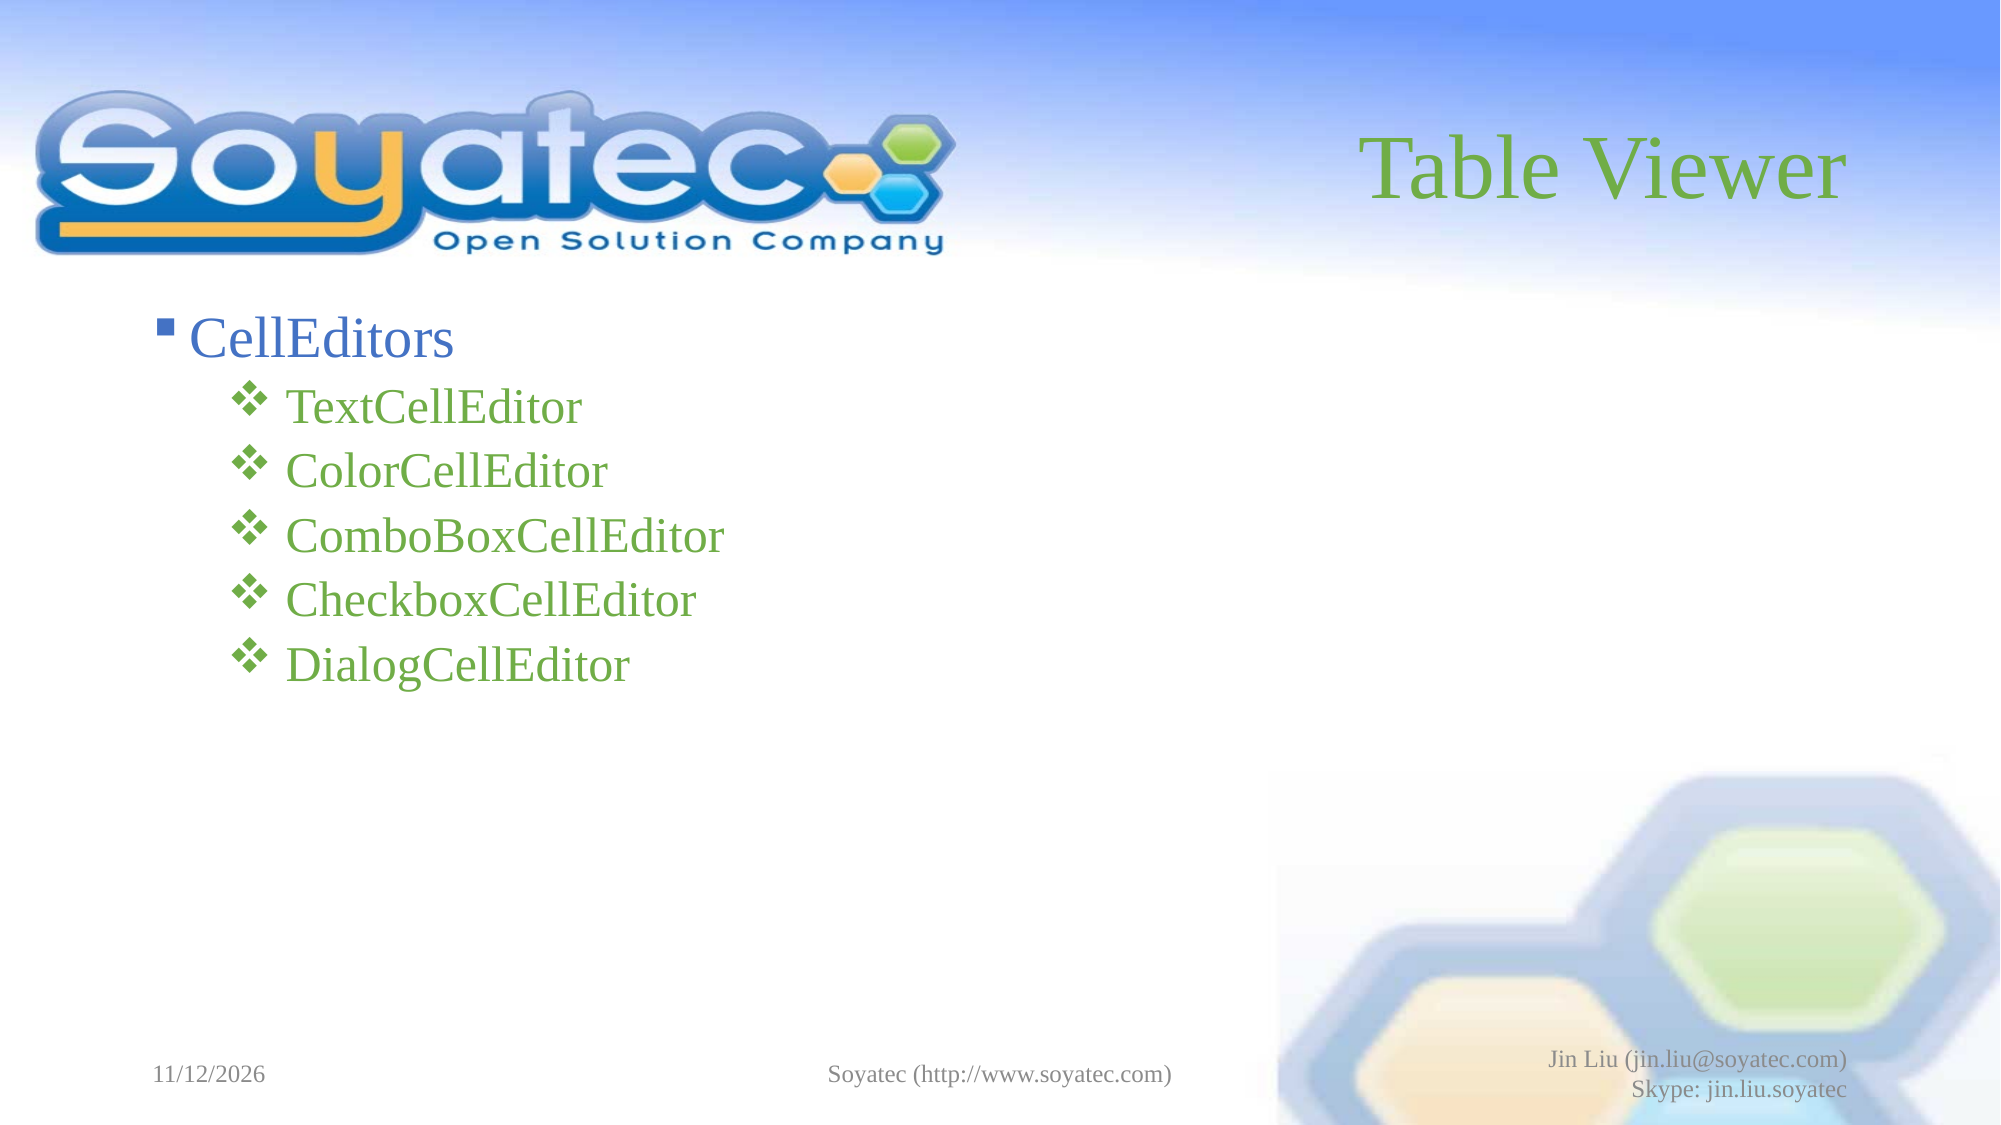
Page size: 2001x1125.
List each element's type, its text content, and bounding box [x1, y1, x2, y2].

footer Soyatec (http://www.soyatec.com) [662, 1042, 1338, 1103]
list CellEditors TextCellEditor ColorCellEditor ComboBoxCellEditor CheckboxCellEditor DialogCellEditor [137, 299, 1863, 1014]
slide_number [137, 1042, 588, 1103]
picture [0, 0, 2001, 1125]
title Table Viewer [968, 59, 1863, 278]
slide_number Jin Liu (jin.liu@soyatec.com) Skype: jin.liu.soyatec [1412, 1042, 1863, 1103]
